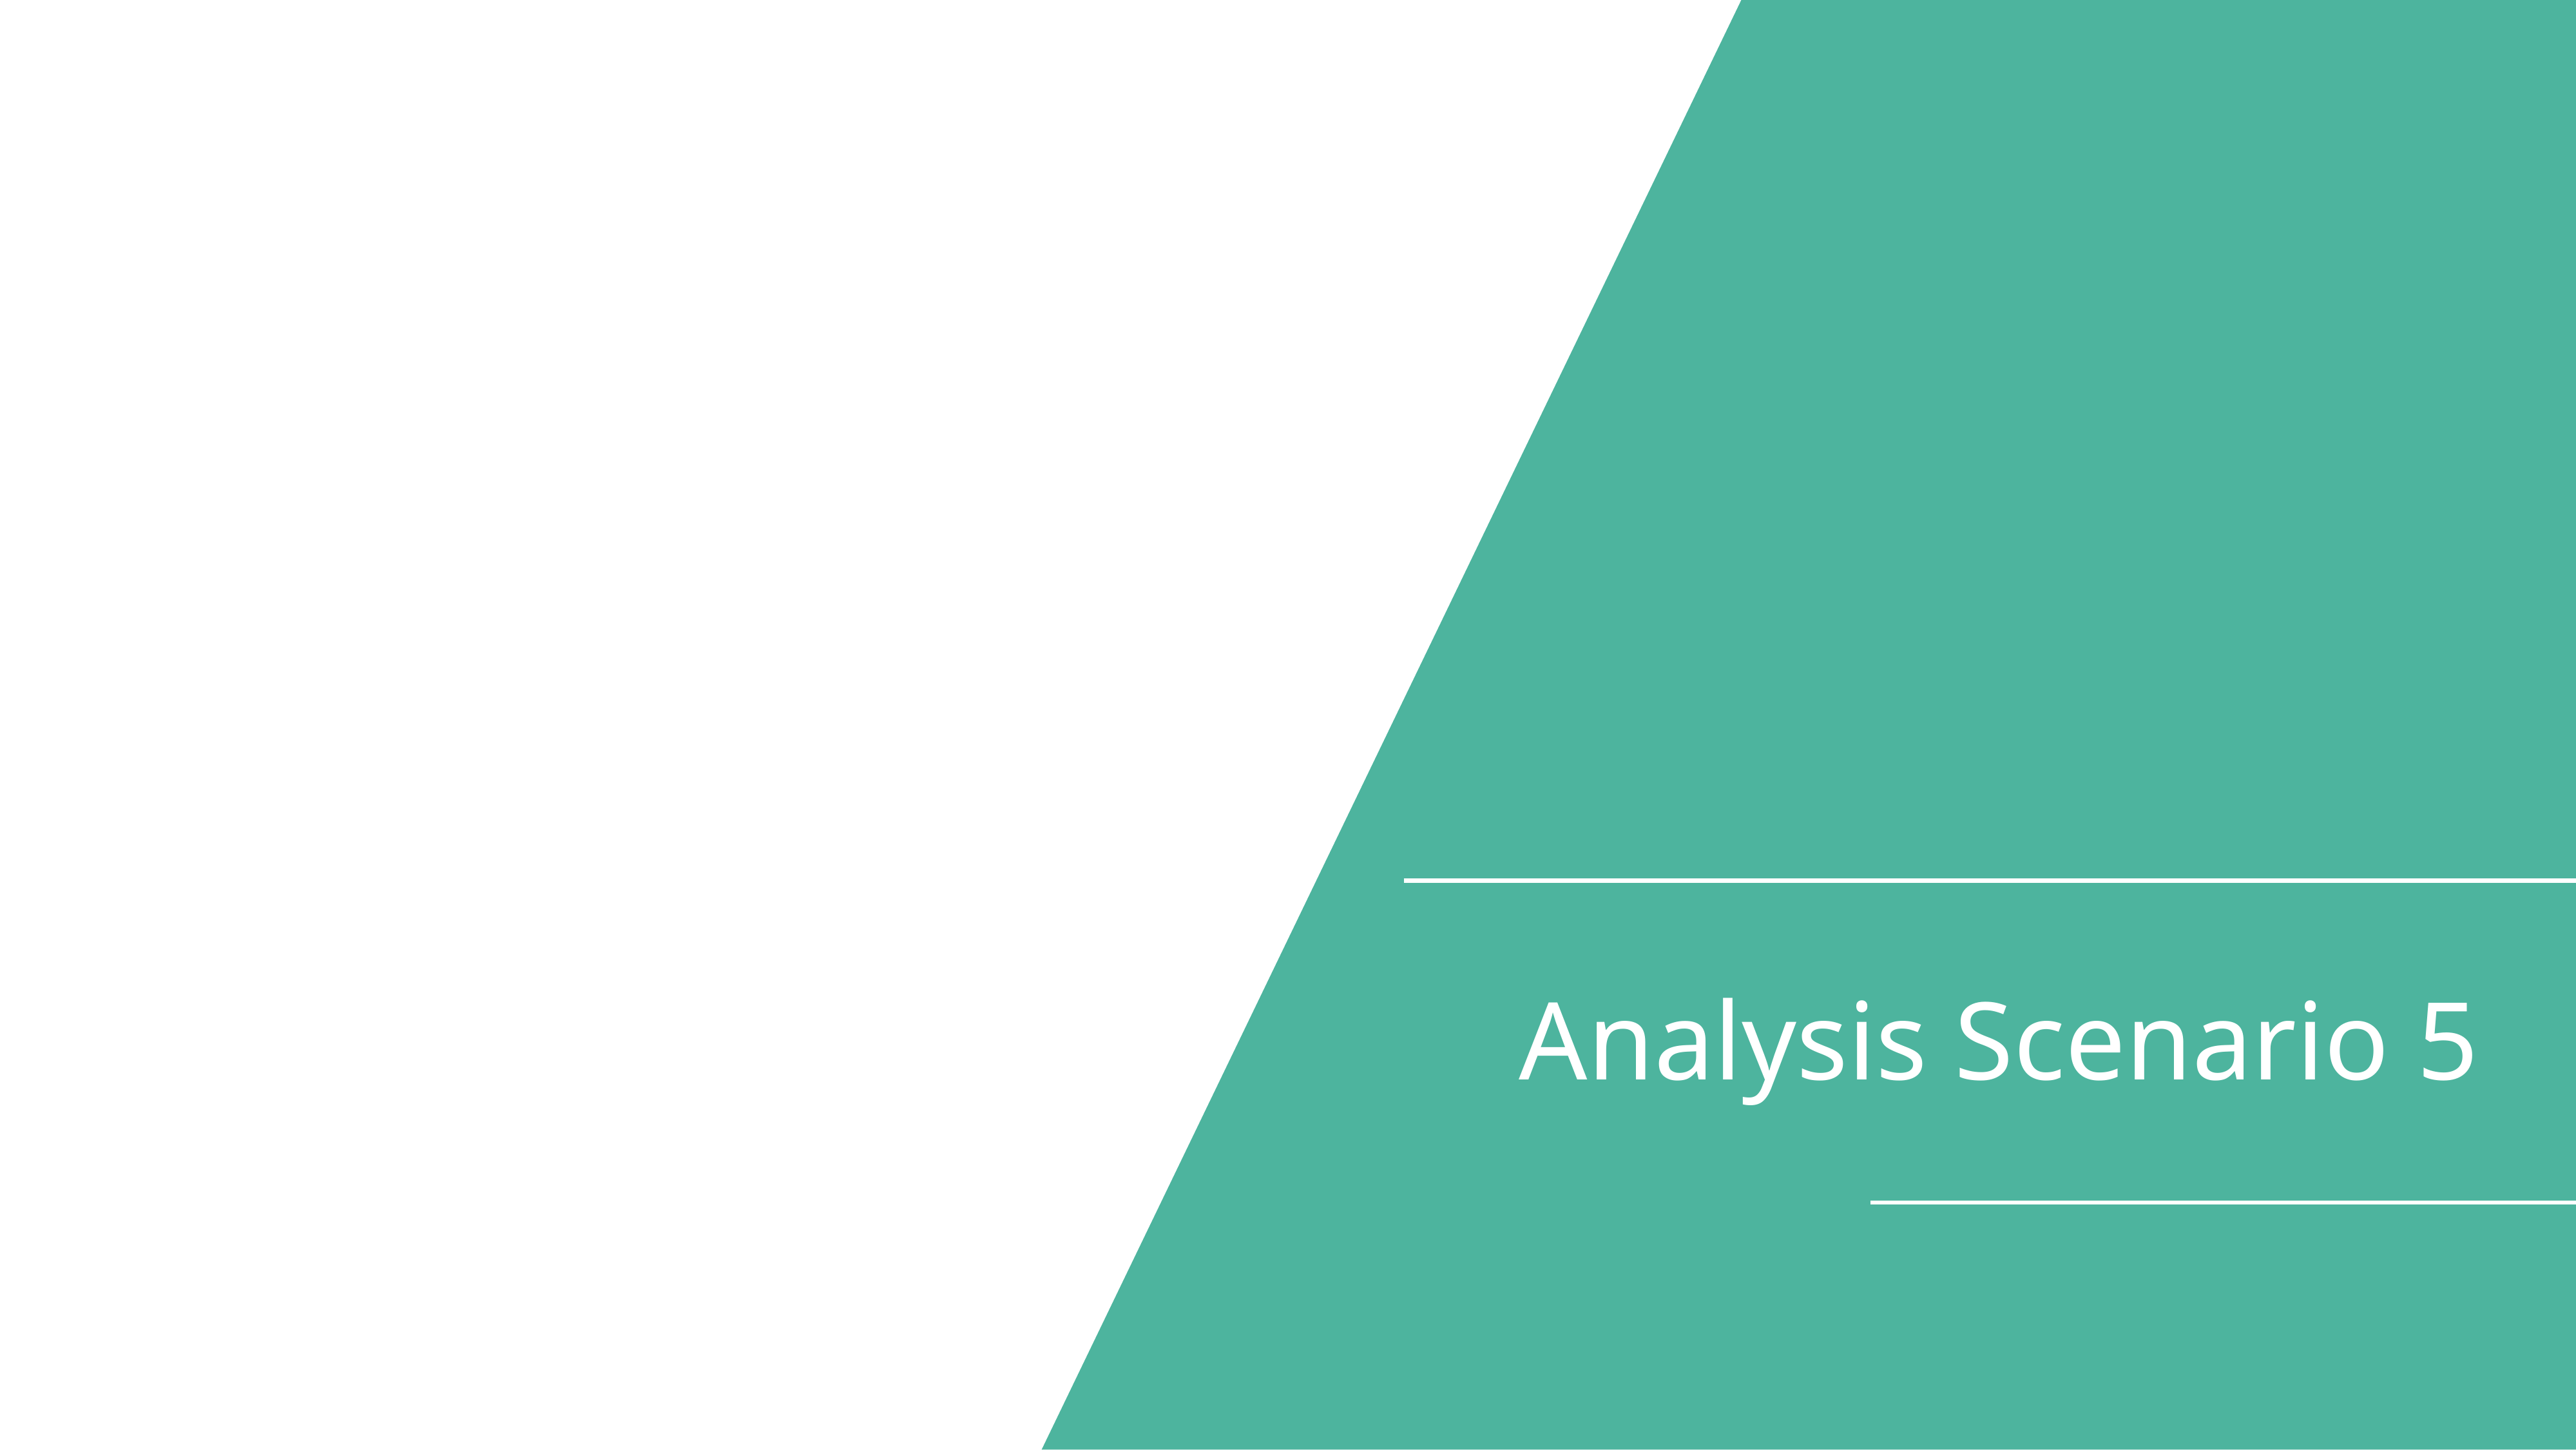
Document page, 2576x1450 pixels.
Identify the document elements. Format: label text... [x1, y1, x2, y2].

text_box Analysis Scenario 5 [1514, 982, 2485, 1108]
text_box [1041, 0, 2576, 1450]
